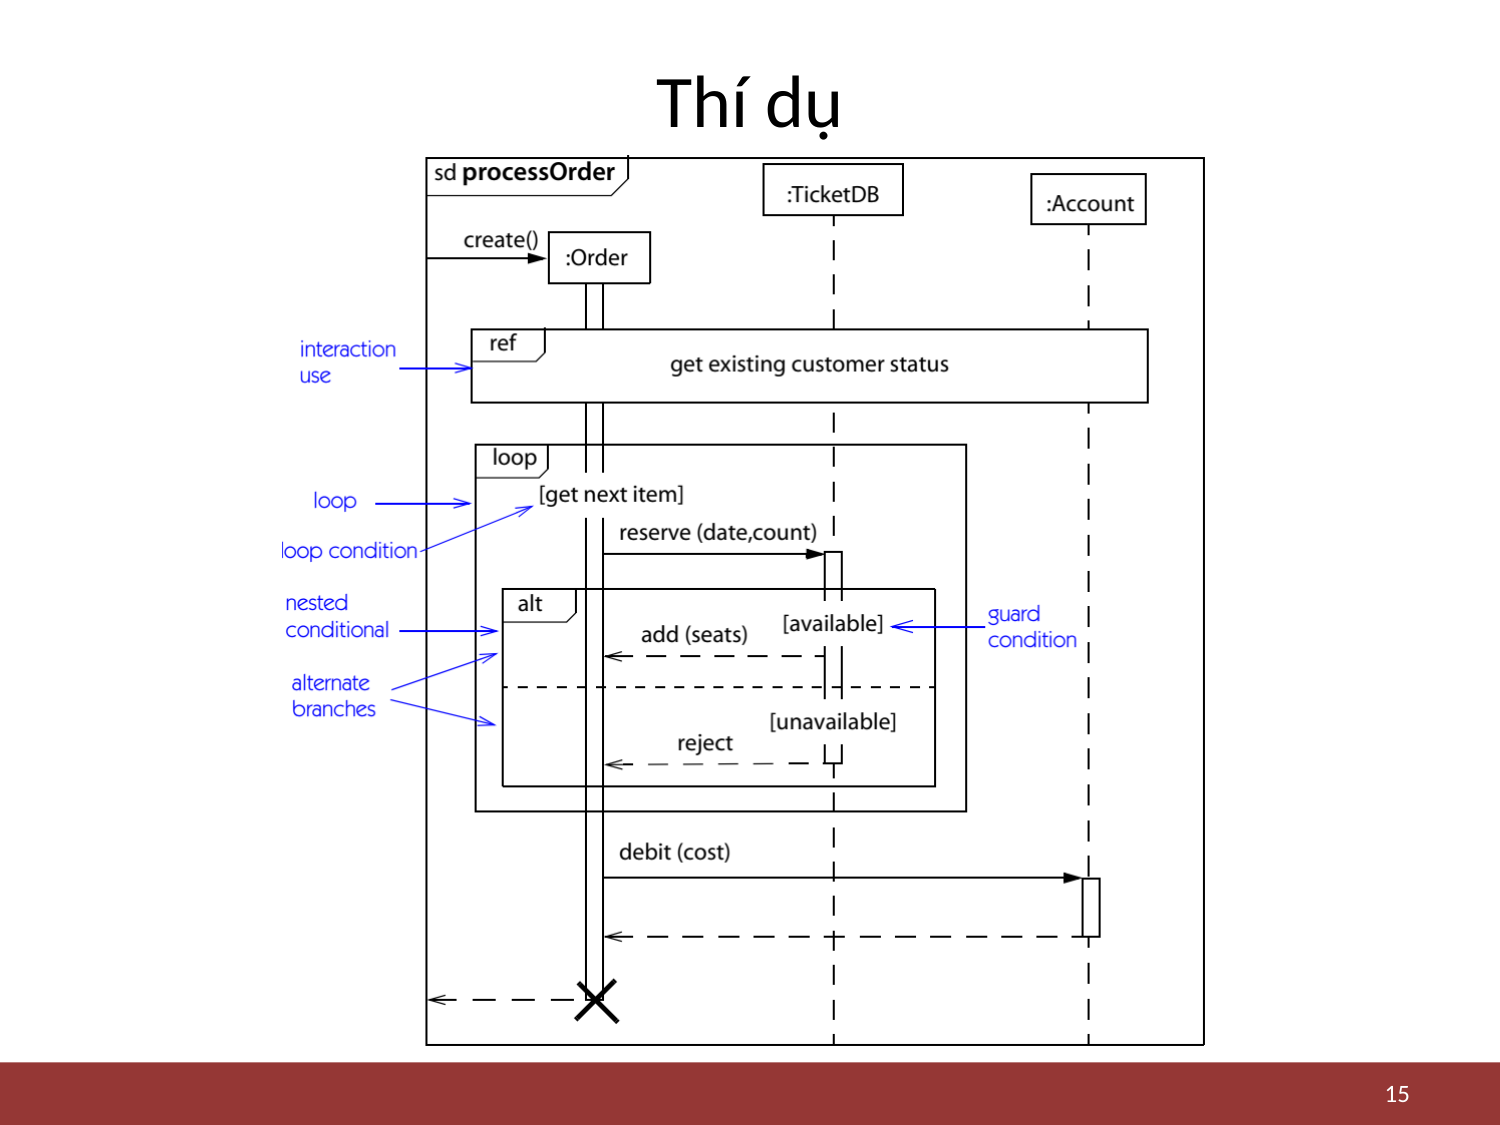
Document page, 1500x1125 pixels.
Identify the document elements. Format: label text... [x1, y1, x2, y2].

title Thí dụ [75, 45, 1425, 150]
picture [282, 140, 1218, 1060]
slide_number 15 [1074, 1072, 1425, 1113]
